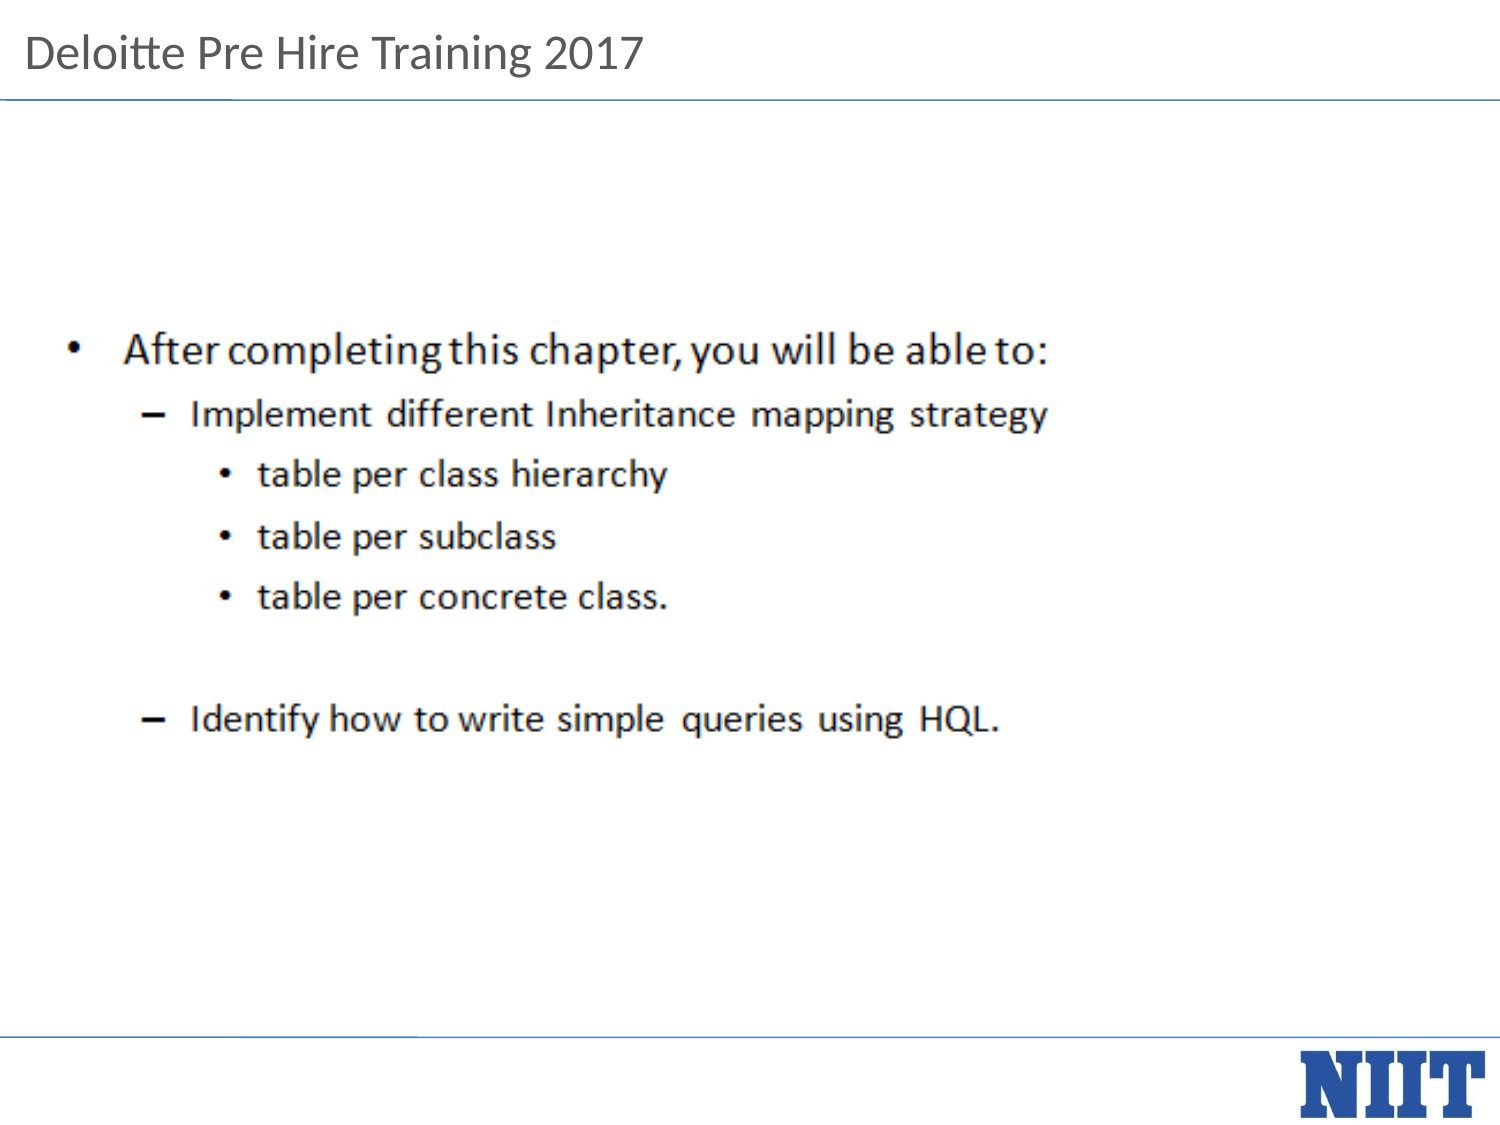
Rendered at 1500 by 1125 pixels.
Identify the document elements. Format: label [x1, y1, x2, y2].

picture [40, 314, 1470, 829]
picture [1299, 1049, 1486, 1119]
